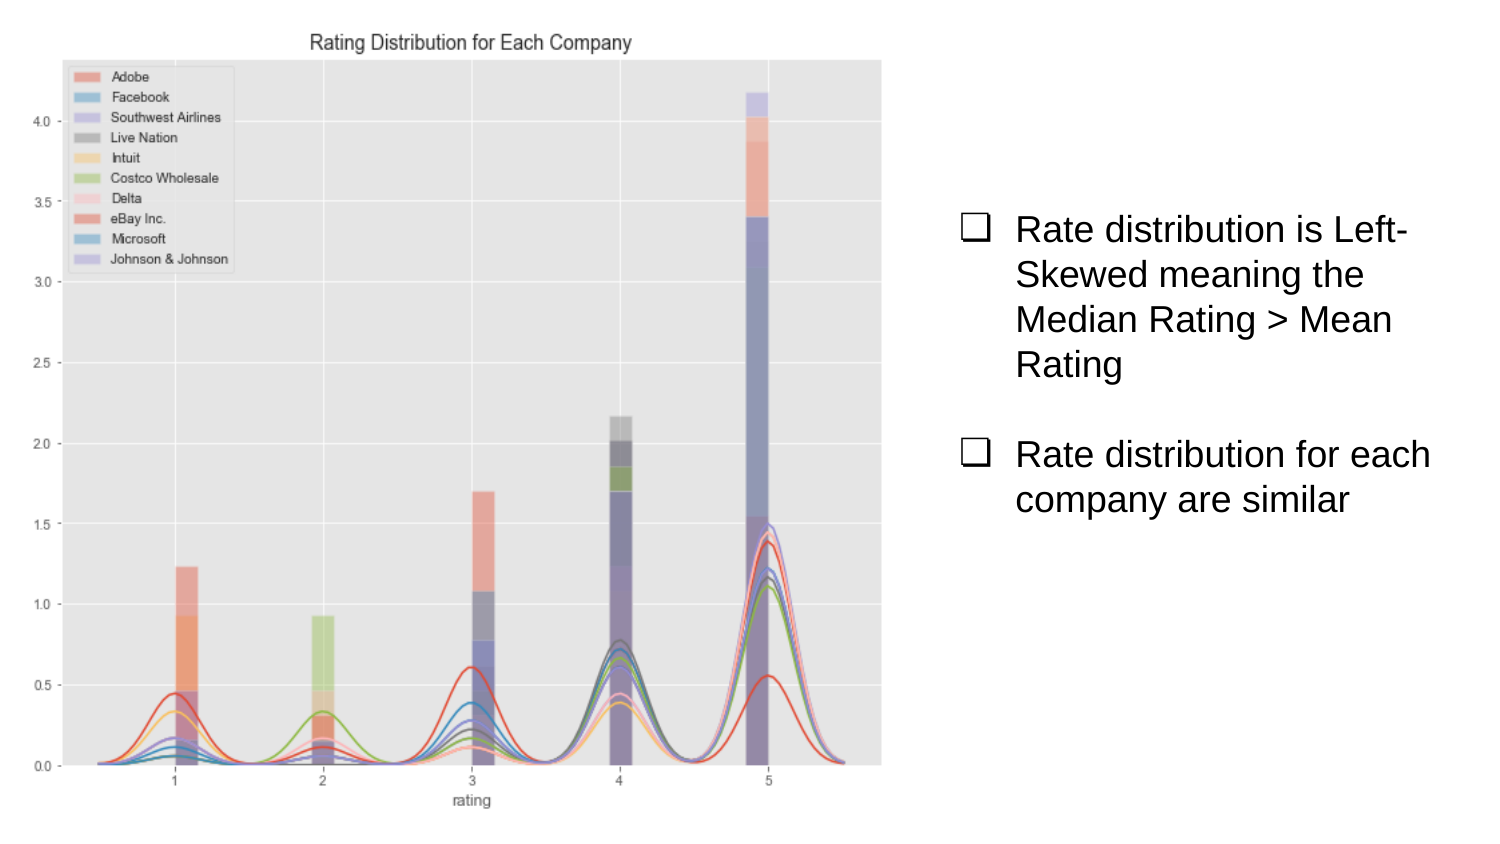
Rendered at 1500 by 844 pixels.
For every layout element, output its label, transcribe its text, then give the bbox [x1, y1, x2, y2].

text_box Rate distribution is Left-Skewed meaning the Median Rating > Mean Rating Rate distribution for each company are similar [925, 100, 1472, 763]
picture [24, 24, 895, 819]
